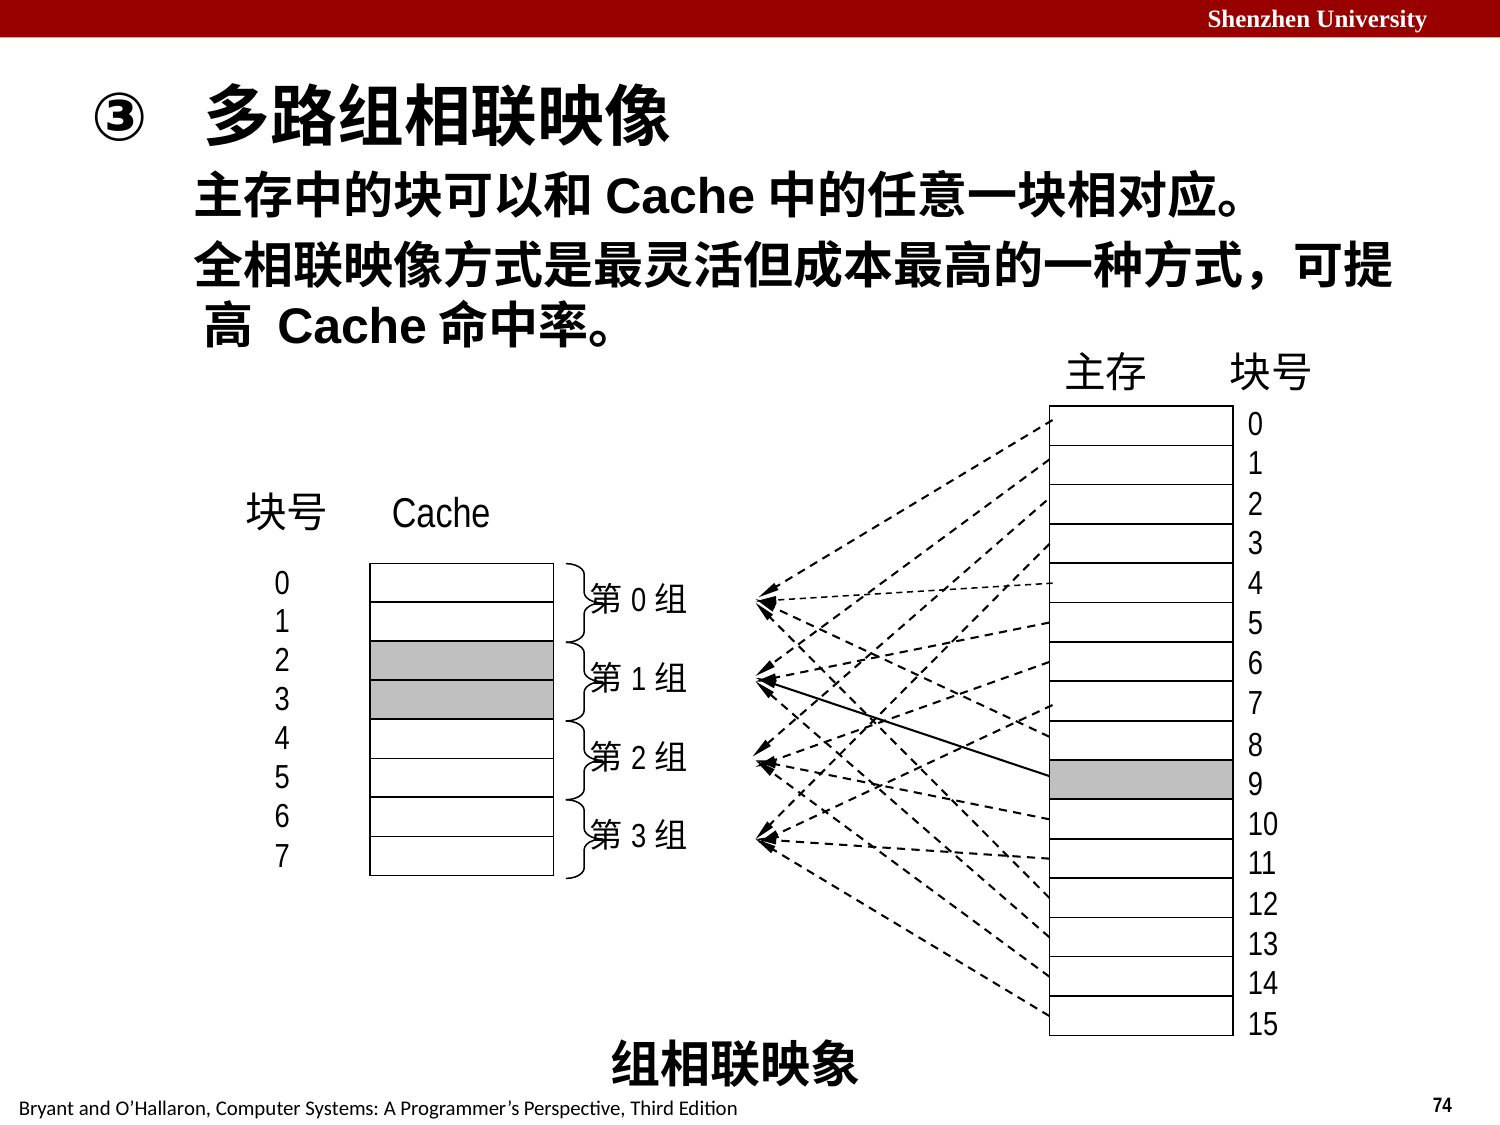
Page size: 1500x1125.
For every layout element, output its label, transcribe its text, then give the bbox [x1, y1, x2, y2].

text_box 多路组相联映像 主存中的块可以和Cache中的任意一块相对应。 全相联映像方式是最灵活但成本最高的一种方式，可提 高 Cache命中率。 [76, 66, 1459, 386]
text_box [229, 337, 1349, 1098]
